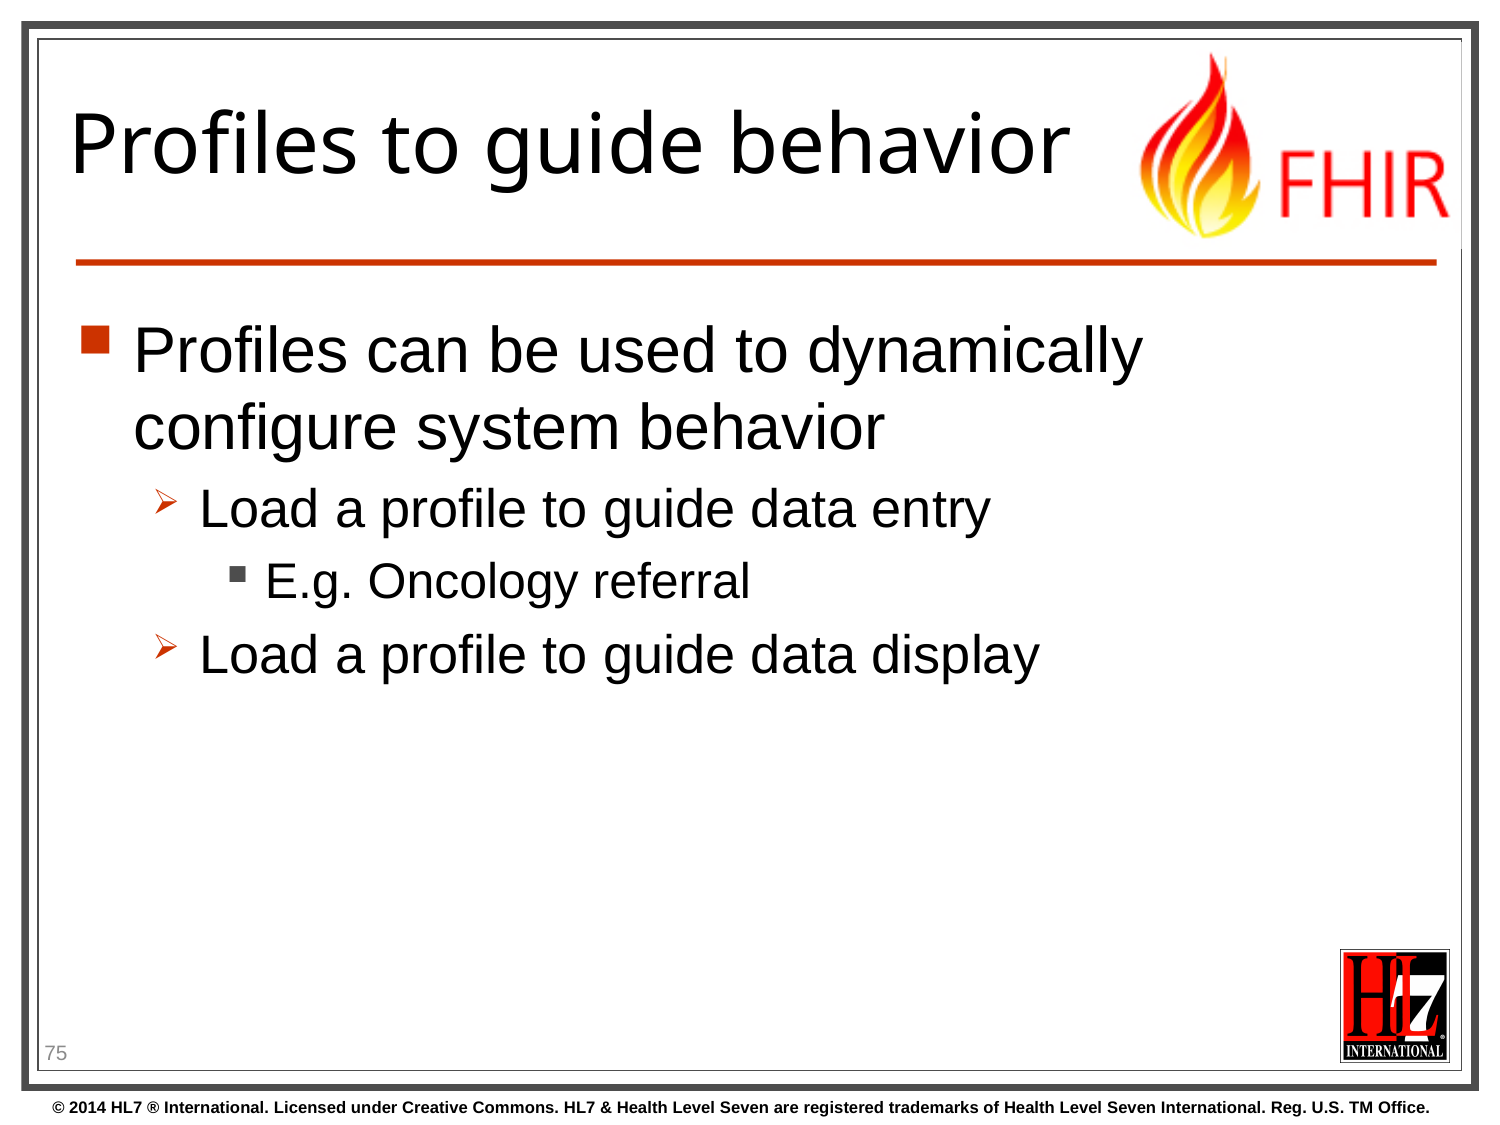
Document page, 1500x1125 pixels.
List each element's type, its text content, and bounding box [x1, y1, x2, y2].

picture [1340, 949, 1450, 1063]
picture [1128, 42, 1462, 249]
list Profiles can be used to dynamically configure system behavior Load a profile to guide data entry E.g. Oncology referral Load a profile to guide data display [62, 299, 1438, 1035]
slide_number 75 [29, 1034, 148, 1071]
title Profiles to guide behavior [53, 54, 1128, 244]
